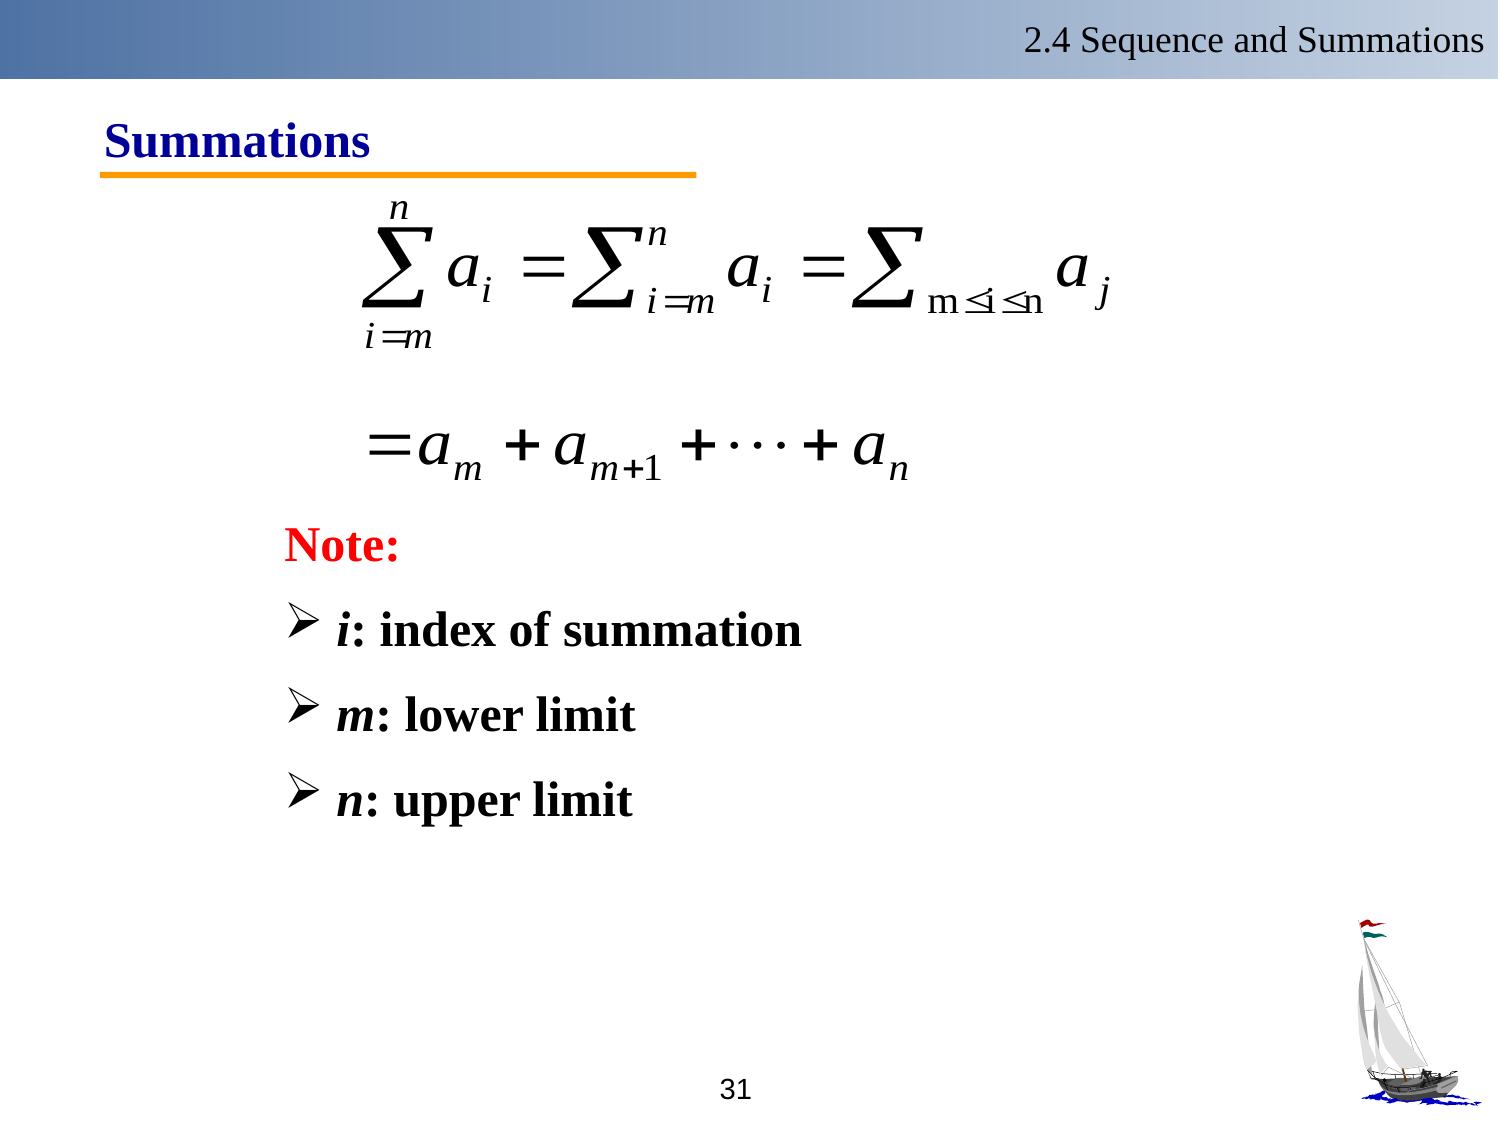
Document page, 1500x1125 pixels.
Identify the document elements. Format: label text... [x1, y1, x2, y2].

slide_number 31 [666, 1049, 768, 1125]
text_box 2.4 Sequence and Summations [899, 7, 1500, 67]
text_box Summations [88, 99, 738, 175]
picture [0, 0, 1500, 79]
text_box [351, 175, 1131, 498]
text_box Note: i: index of summation m: lower limit n: upper limit [269, 503, 1090, 834]
